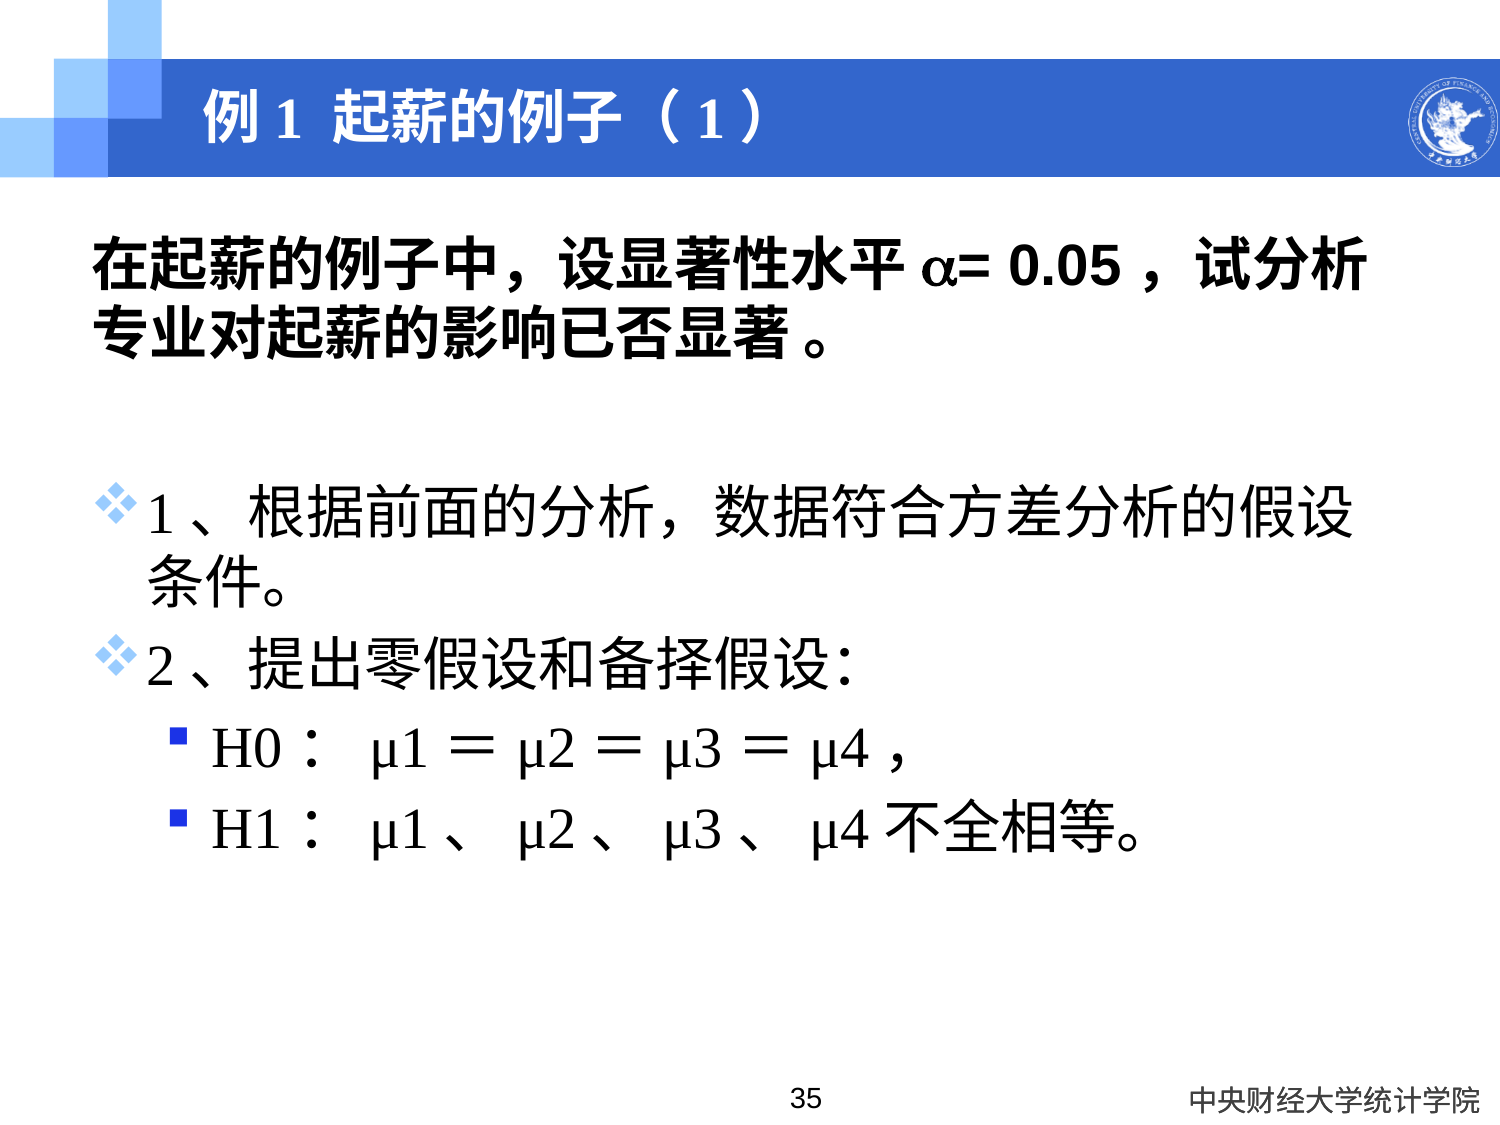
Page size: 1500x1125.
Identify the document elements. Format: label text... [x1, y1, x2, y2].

text_box 在起薪的例子中，设显著性水平a= 0.05，试分析专业对起薪的影响已否显著 。 [76, 219, 1400, 374]
title 例1 起薪的例子（1） [187, 74, 1401, 156]
picture [1408, 77, 1498, 167]
slide_number 35 [487, 1072, 838, 1125]
list 1、根据前面的分析，数据符合方差分析的假设条件。 2、提出零假设和备择假设： H0：μ1＝μ2＝μ3＝μ4， H1：μ1、μ2、μ3、μ4不全相等。 [74, 467, 1426, 1063]
